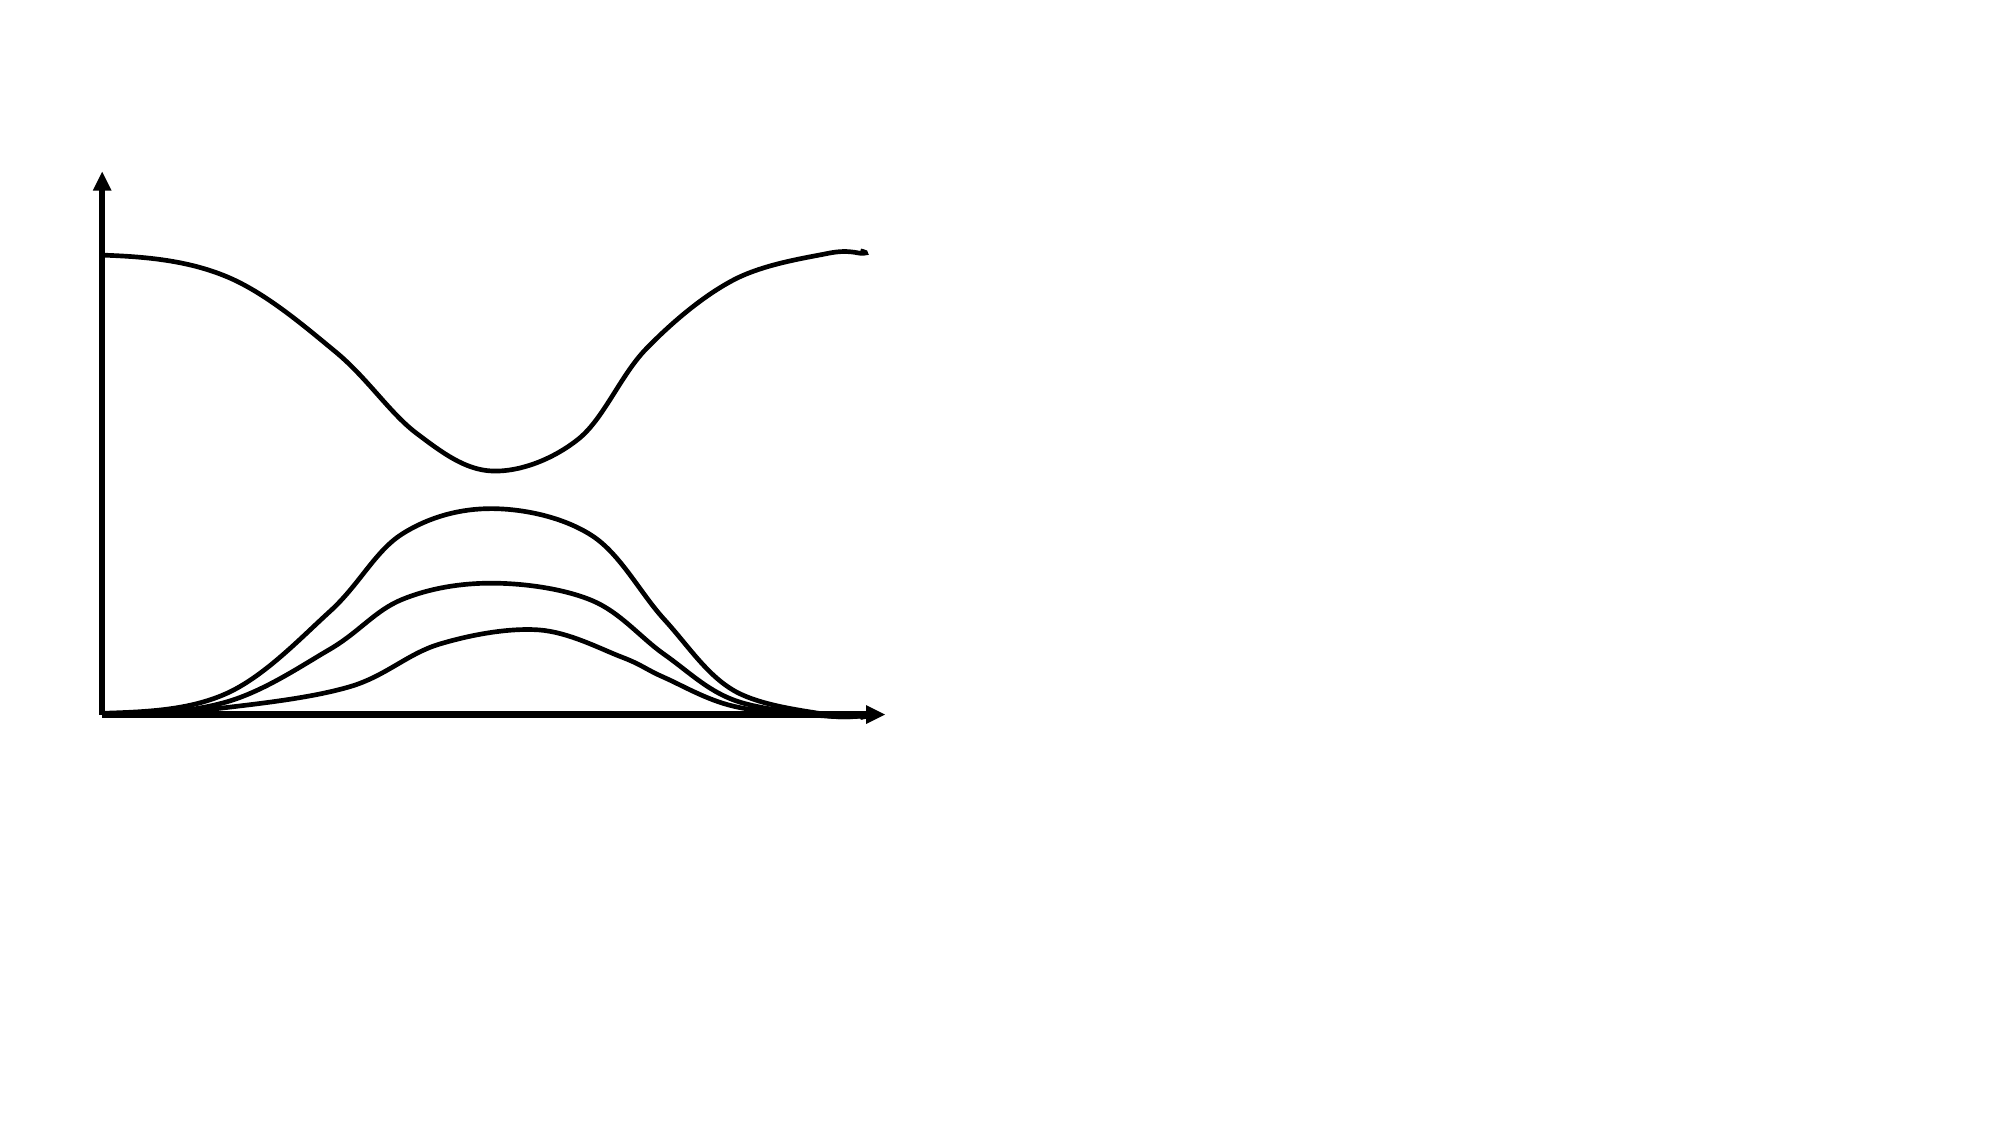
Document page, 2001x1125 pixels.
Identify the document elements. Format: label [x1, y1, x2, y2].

text_box [152, 582, 822, 714]
text_box [103, 507, 829, 714]
text_box [124, 628, 811, 714]
text_box [103, 249, 868, 473]
text_box [102, 715, 868, 719]
